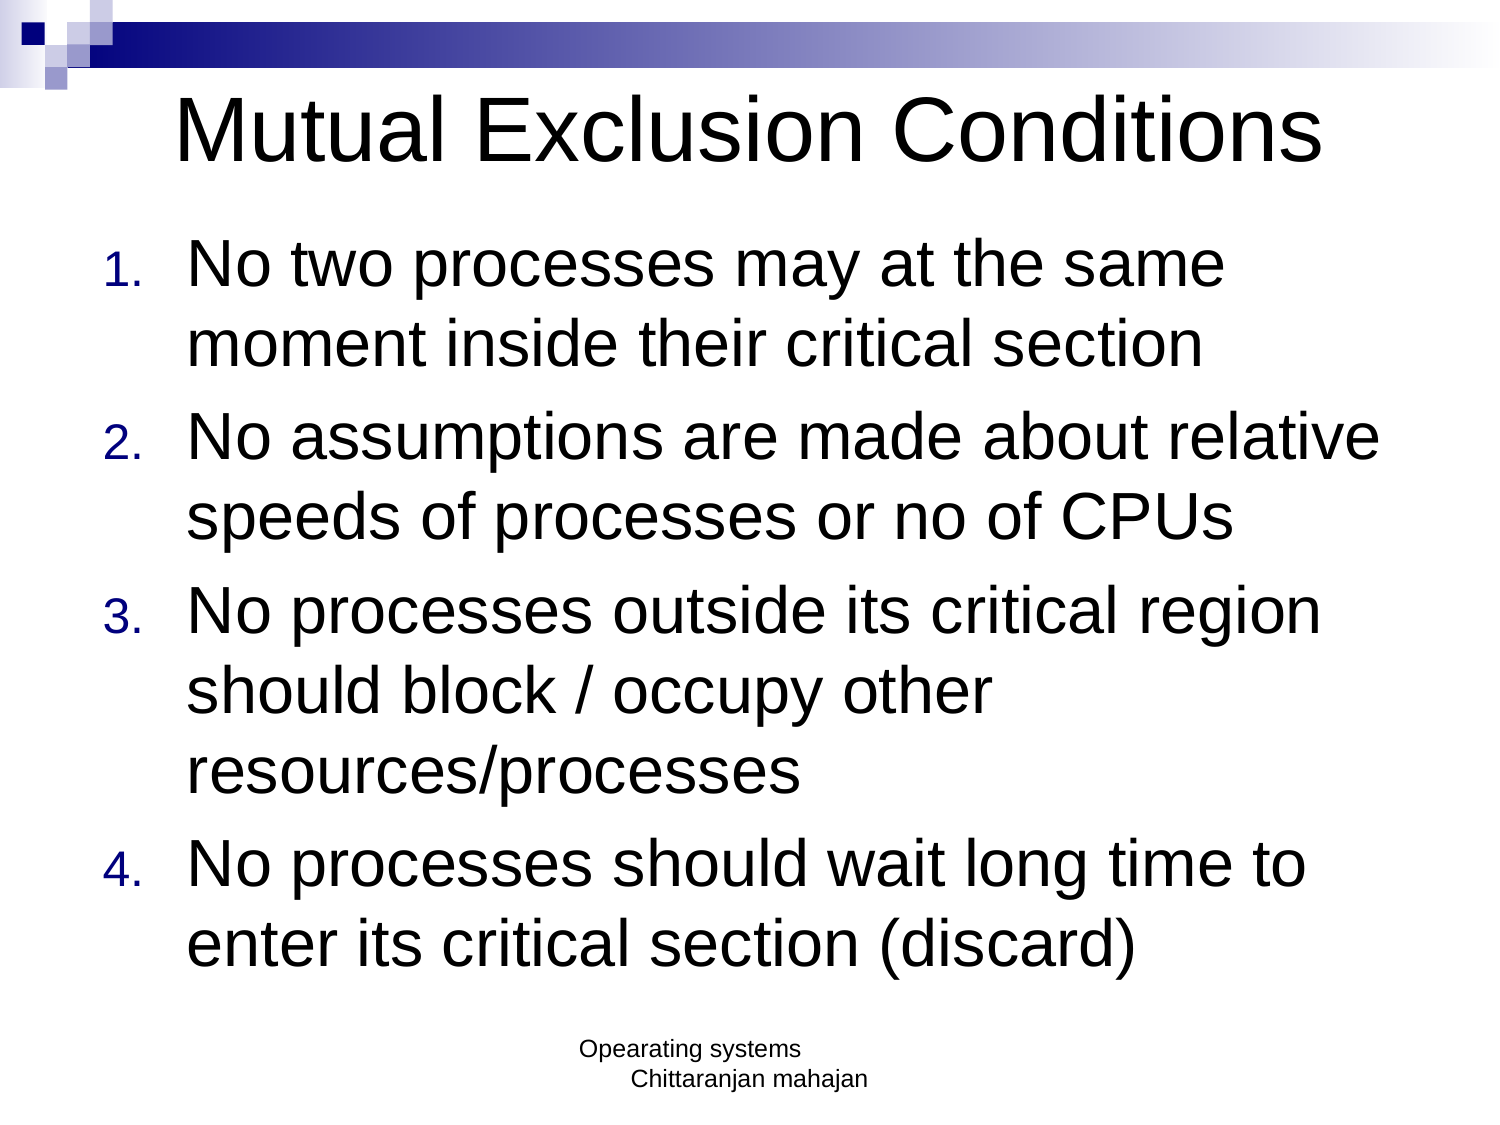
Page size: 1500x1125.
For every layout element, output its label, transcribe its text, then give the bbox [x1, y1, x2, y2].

list No two processes may at the same moment inside their critical section No assumptions are made about relative speeds of processes or no of CPUs No processes outside its critical region should block / occupy other resources/processes No processes should wait long time to enter its critical section (discard) [87, 212, 1438, 1063]
footer Opearating systems Chittaranjan mahajan [512, 1024, 988, 1101]
title Mutual Exclusion Conditions [74, 12, 1426, 238]
